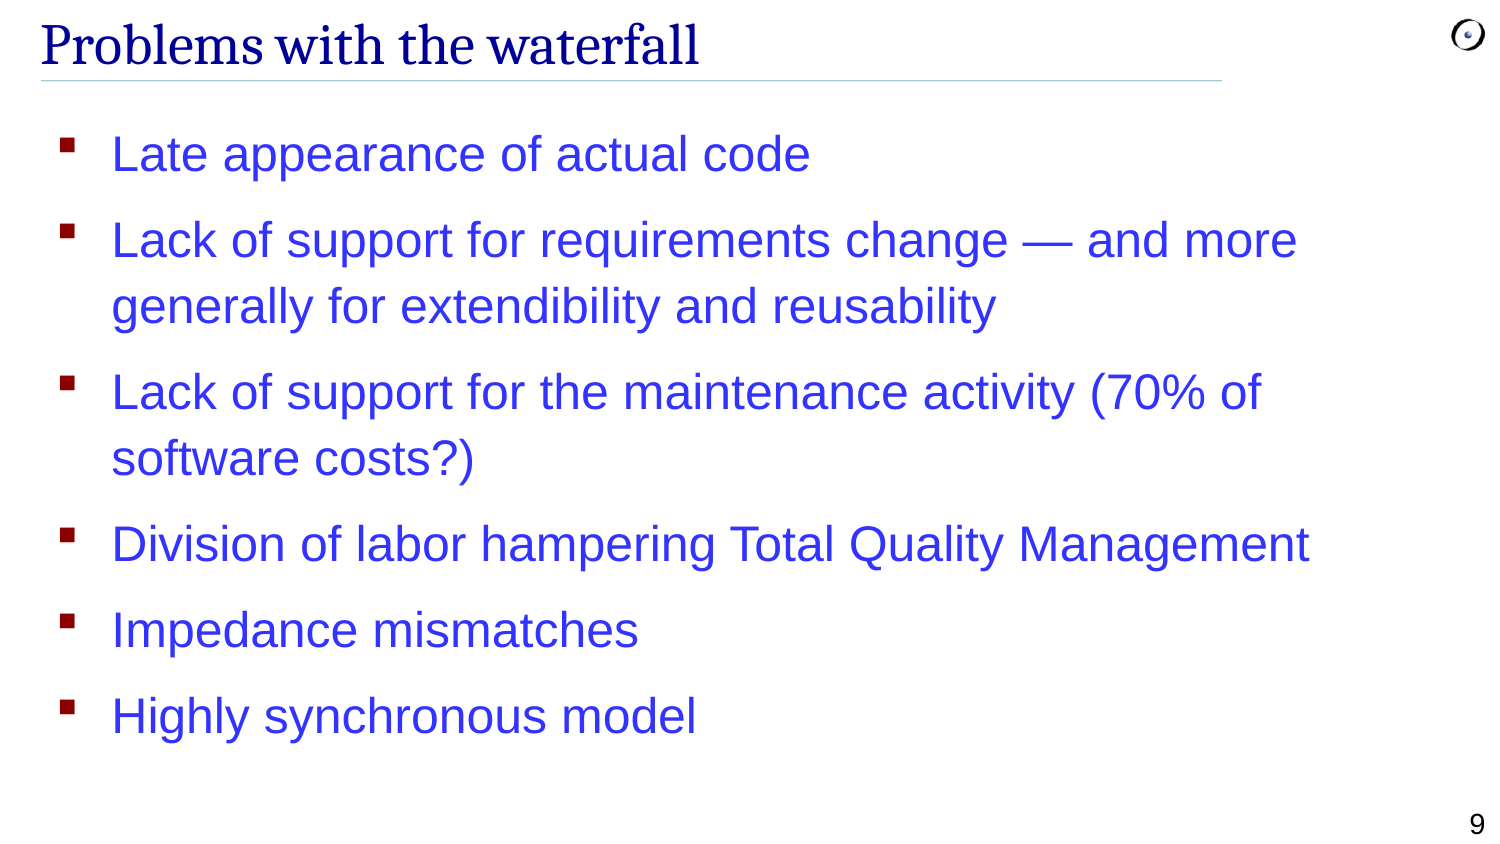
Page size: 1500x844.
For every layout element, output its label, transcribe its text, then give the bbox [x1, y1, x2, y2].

picture [1450, 15, 1486, 52]
title Problems with the waterfall [40, 13, 1344, 69]
list Late appearance of actual code Lack of support for requirements change — and more generally for extendibility and reusability Lack of support for the maintenance activity (70% of software costs?) Division of labor hampering Total Quality Management Impedance mismatches Highly synchronous model [40, 107, 1451, 803]
